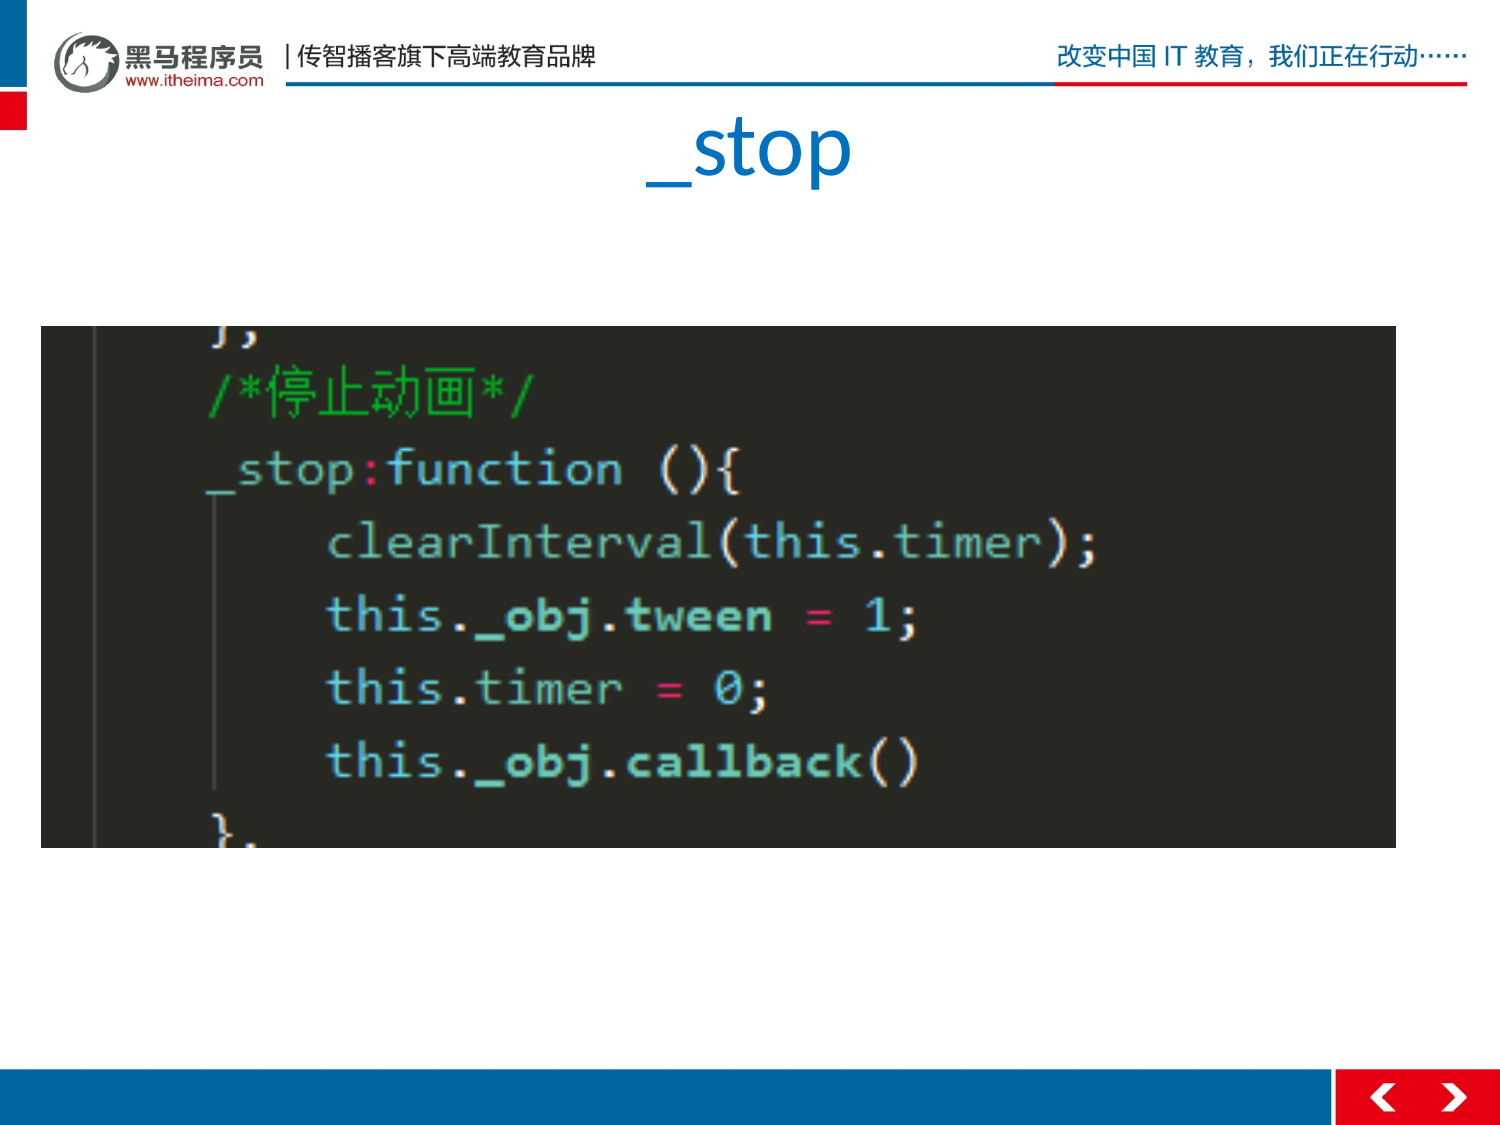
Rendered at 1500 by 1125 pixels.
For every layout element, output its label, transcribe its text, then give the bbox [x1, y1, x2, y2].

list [41, 326, 1396, 848]
title _stop [75, 45, 1425, 233]
picture [0, 0, 1500, 1125]
